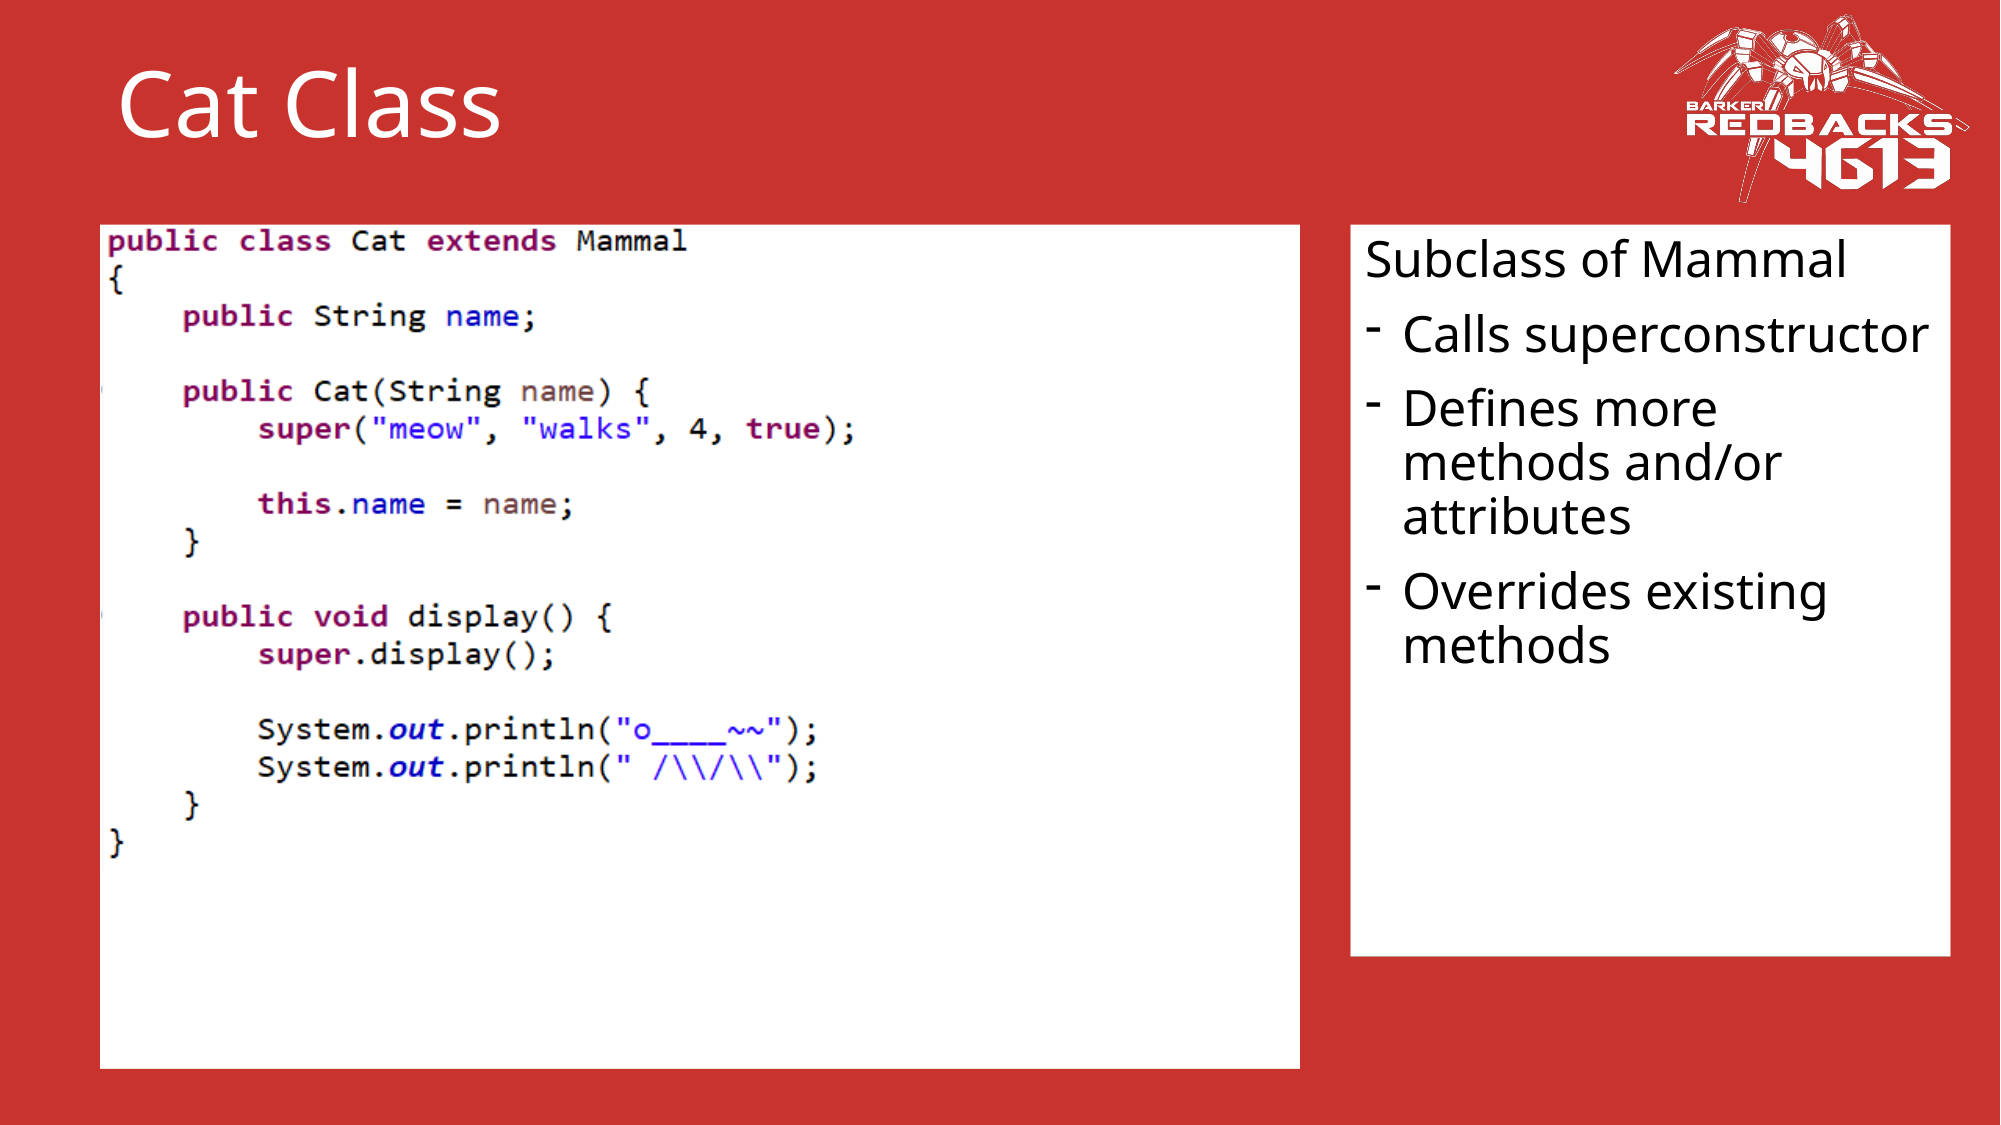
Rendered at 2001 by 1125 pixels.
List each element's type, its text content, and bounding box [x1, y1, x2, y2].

picture [0, 0, 2000, 1125]
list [101, 226, 868, 871]
list Subclass of Mammal Calls superconstructor Defines more methods and/or attributes Overrides existing methods [1350, 226, 1950, 958]
title Cat Class [101, 28, 1657, 188]
